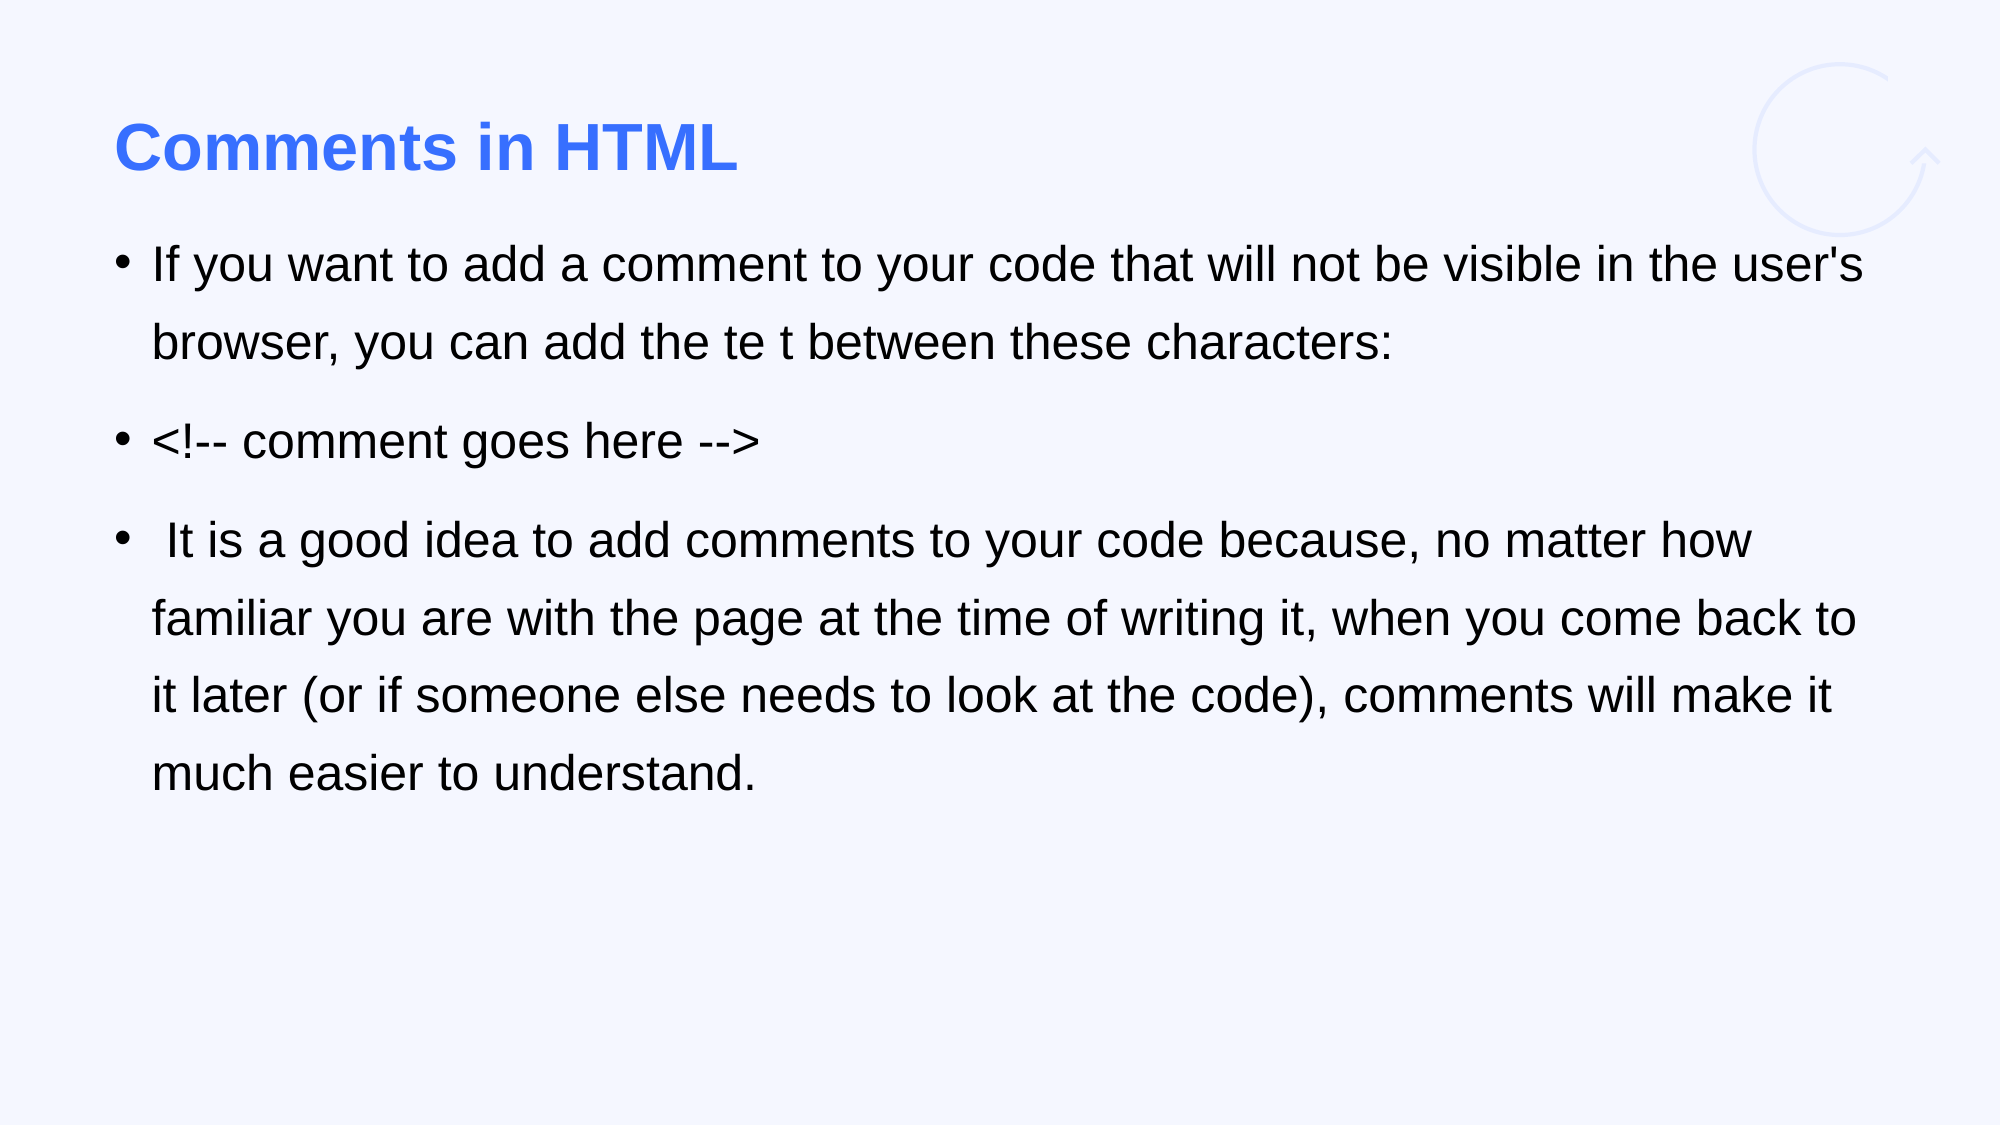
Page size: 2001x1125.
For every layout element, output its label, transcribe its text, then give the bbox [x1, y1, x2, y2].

list If you want to add a comment to your code that will not be visible in the user's browser, you can add the te t between these characters: <!-- comment goes here --> It is a good idea to add comments to your code because, no matter how familiar you are with the page at the time of writing it, when you come back to it later (or if someone else needs to look at the code), comments will make it much easier to understand. [114, 213, 1886, 1013]
title Comments in HTML [114, 65, 1886, 184]
